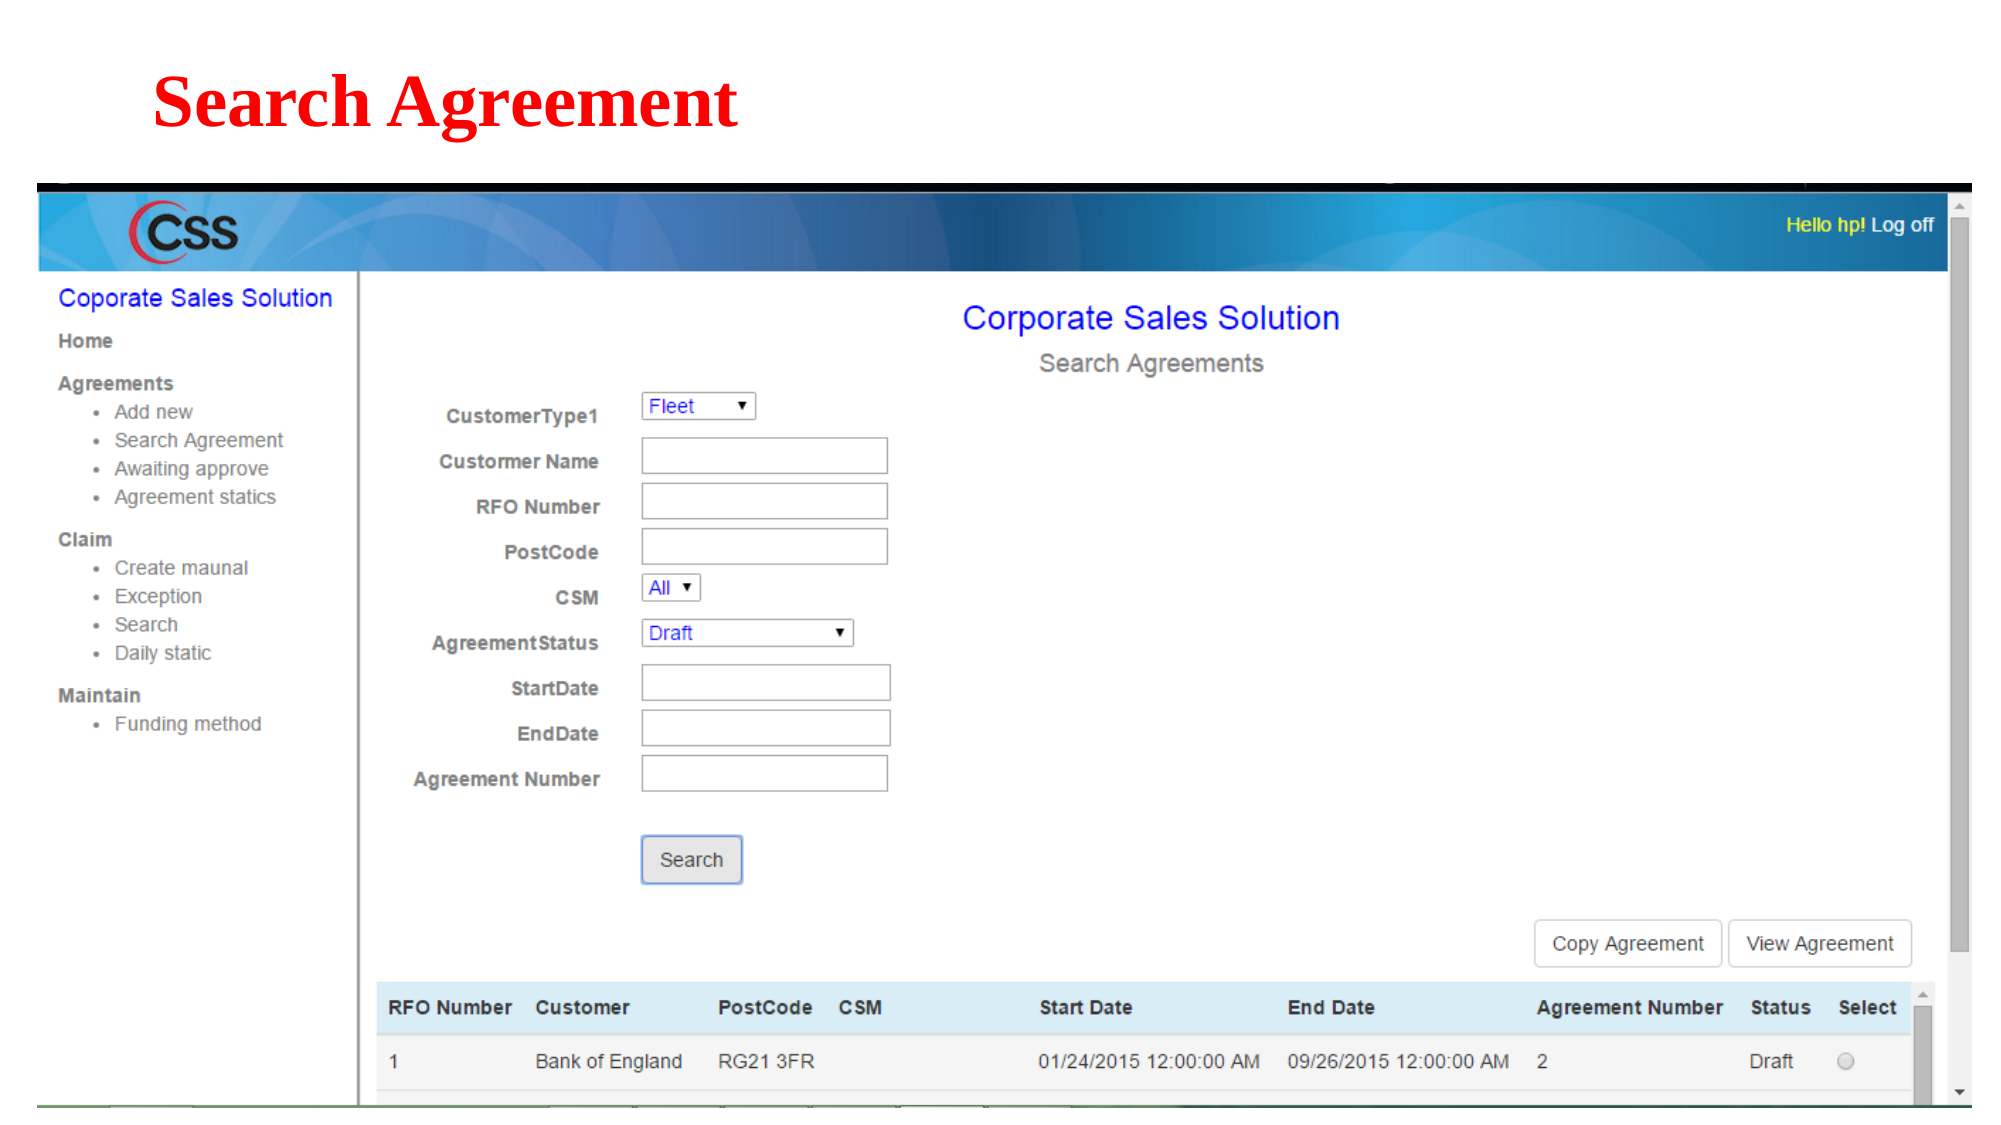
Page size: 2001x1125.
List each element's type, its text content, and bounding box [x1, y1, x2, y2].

title Search Agreement [137, 59, 1863, 144]
picture [36, 183, 1972, 1108]
